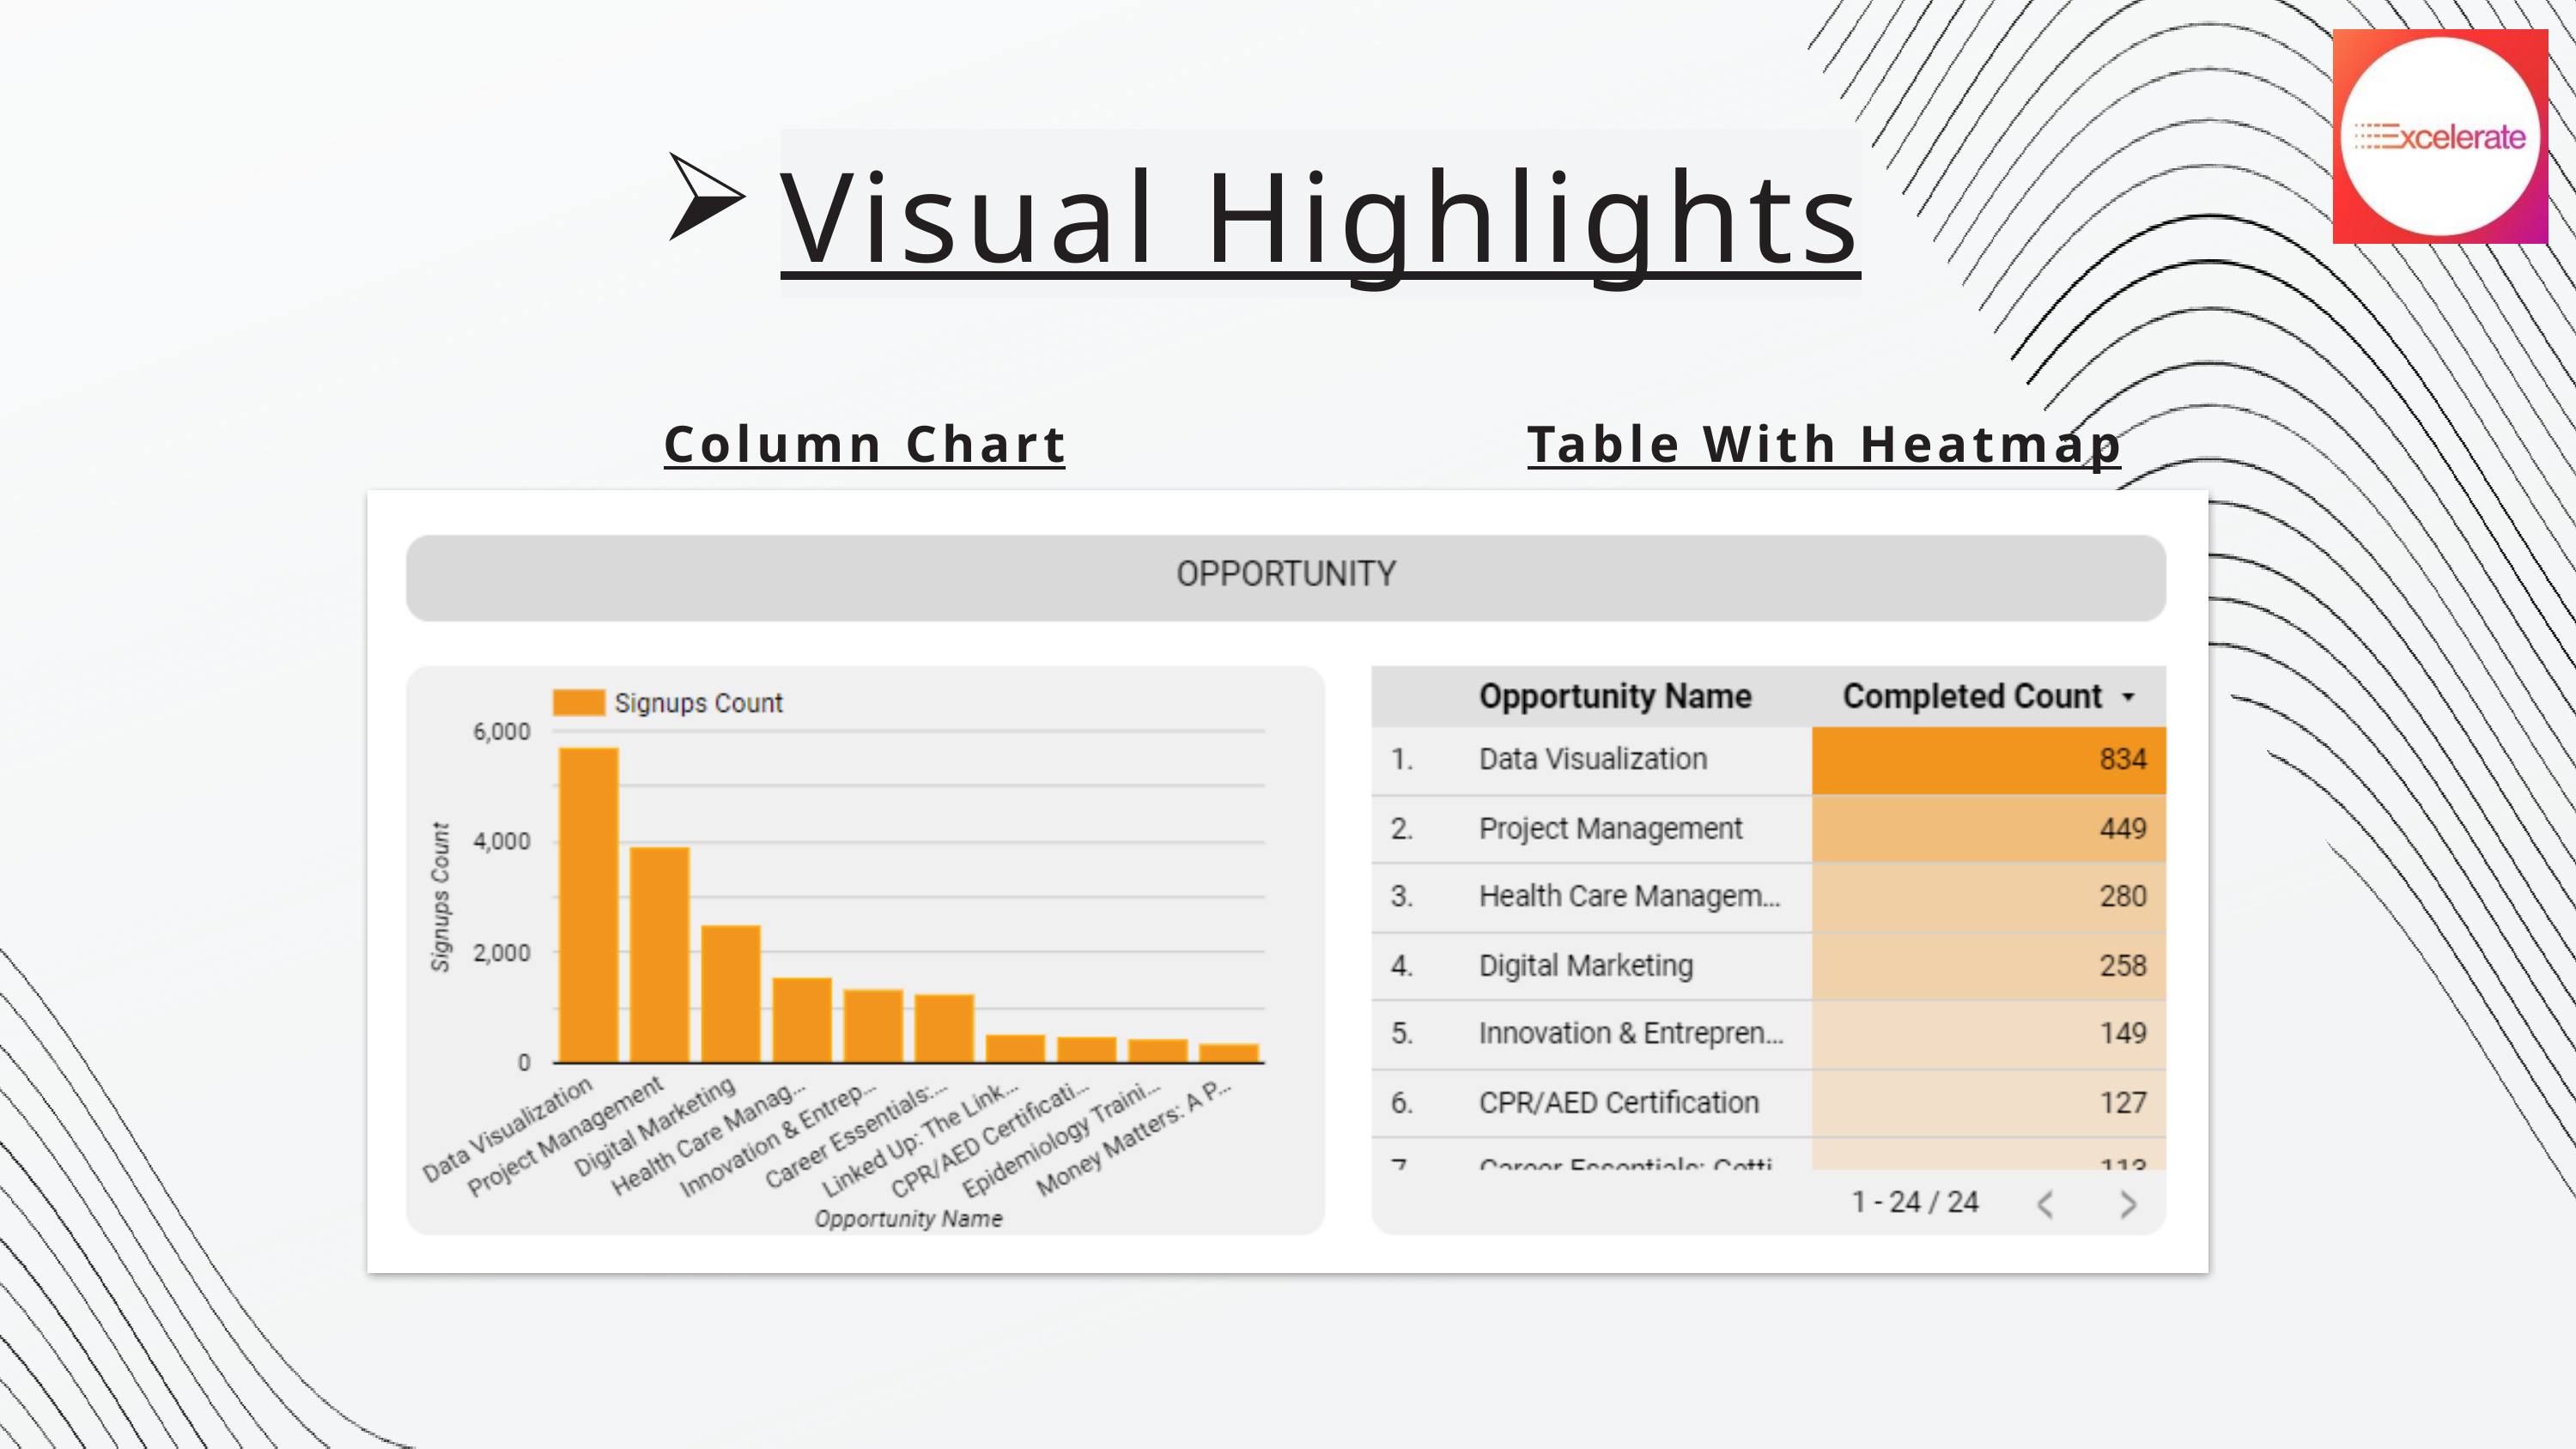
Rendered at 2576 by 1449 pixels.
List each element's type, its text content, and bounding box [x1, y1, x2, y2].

picture [2333, 28, 2549, 244]
picture [394, 517, 2182, 1246]
text_box [1779, 0, 2576, 1223]
text_box Column Chart Table With Heatmap​ [370, 392, 2206, 472]
text_box Visual Highlights​ [659, 109, 1917, 287]
text_box [0, 864, 434, 1449]
text_box [0, 0, 2576, 1449]
